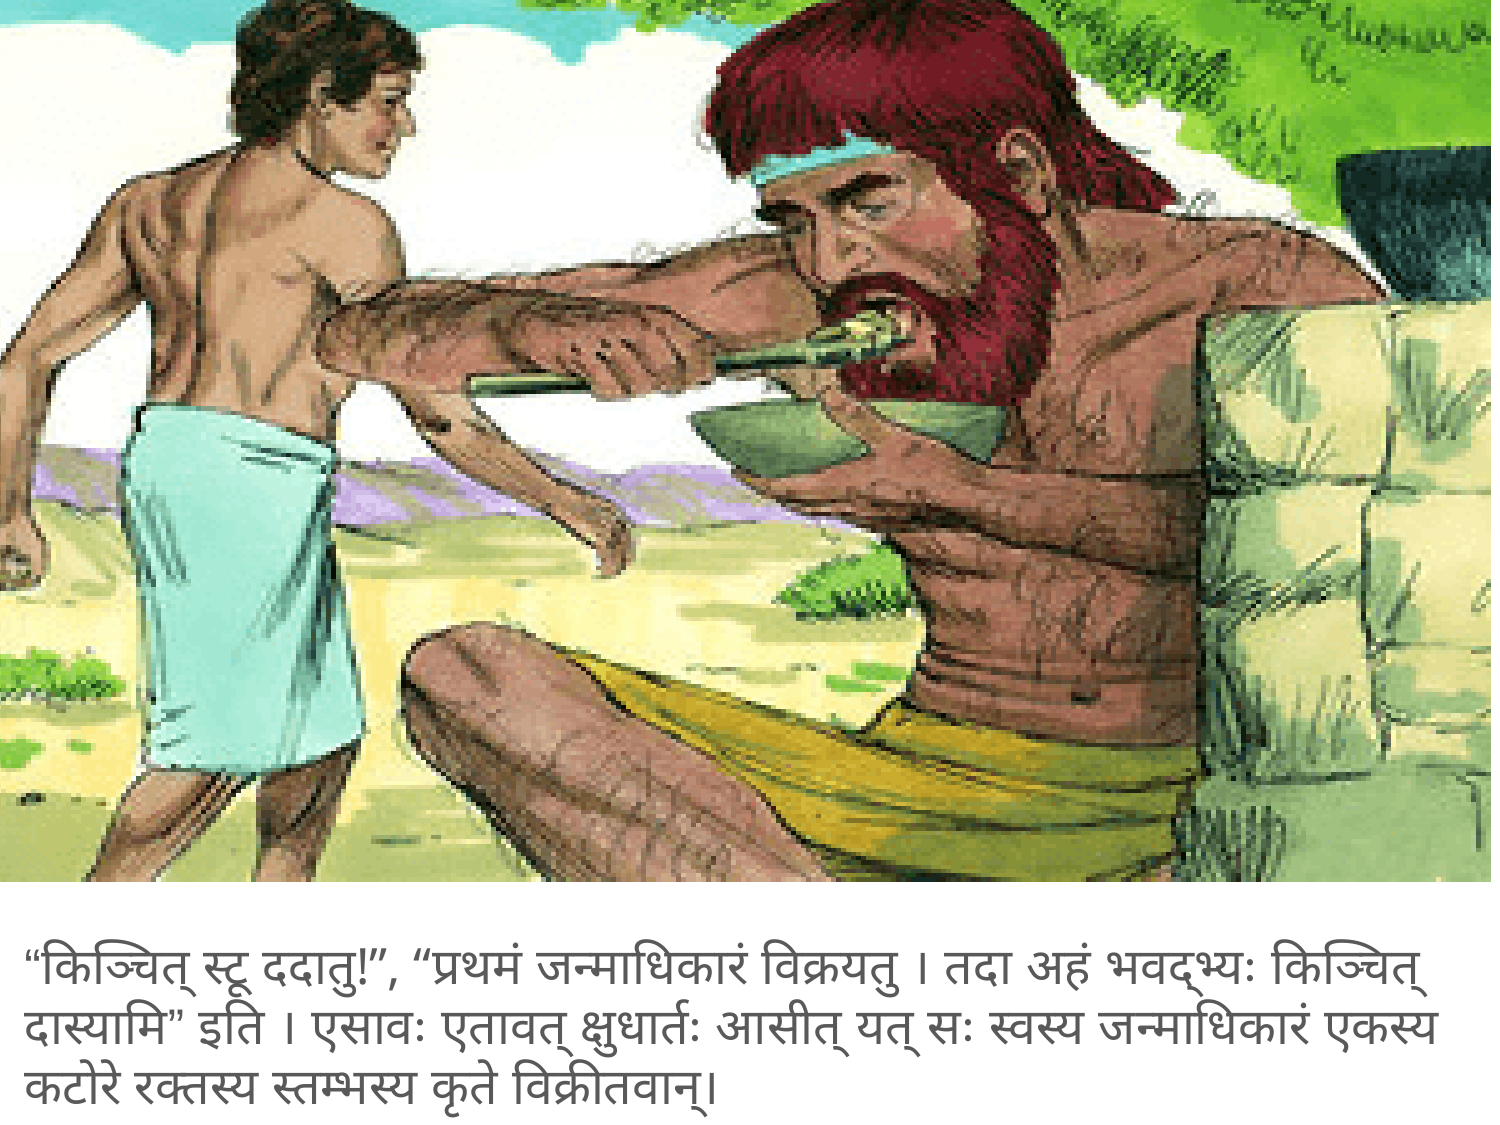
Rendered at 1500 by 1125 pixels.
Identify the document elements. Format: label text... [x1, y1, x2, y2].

picture [0, 0, 1491, 882]
text_box “किञ्चित् स्टू ददातु!”, “प्रथमं जन्माधिकारं विक्रयतु । तदा अहं भवद्भ्यः किञ्चित् दास्यामि” इति । एसावः एतावत् क्षुधार्तः आसीत् यत् सः स्वस्य जन्माधिकारं एकस्य कटोरे रक्तस्य स्तम्भस्य कृते विक्रीतवान्। [9, 927, 1495, 1123]
